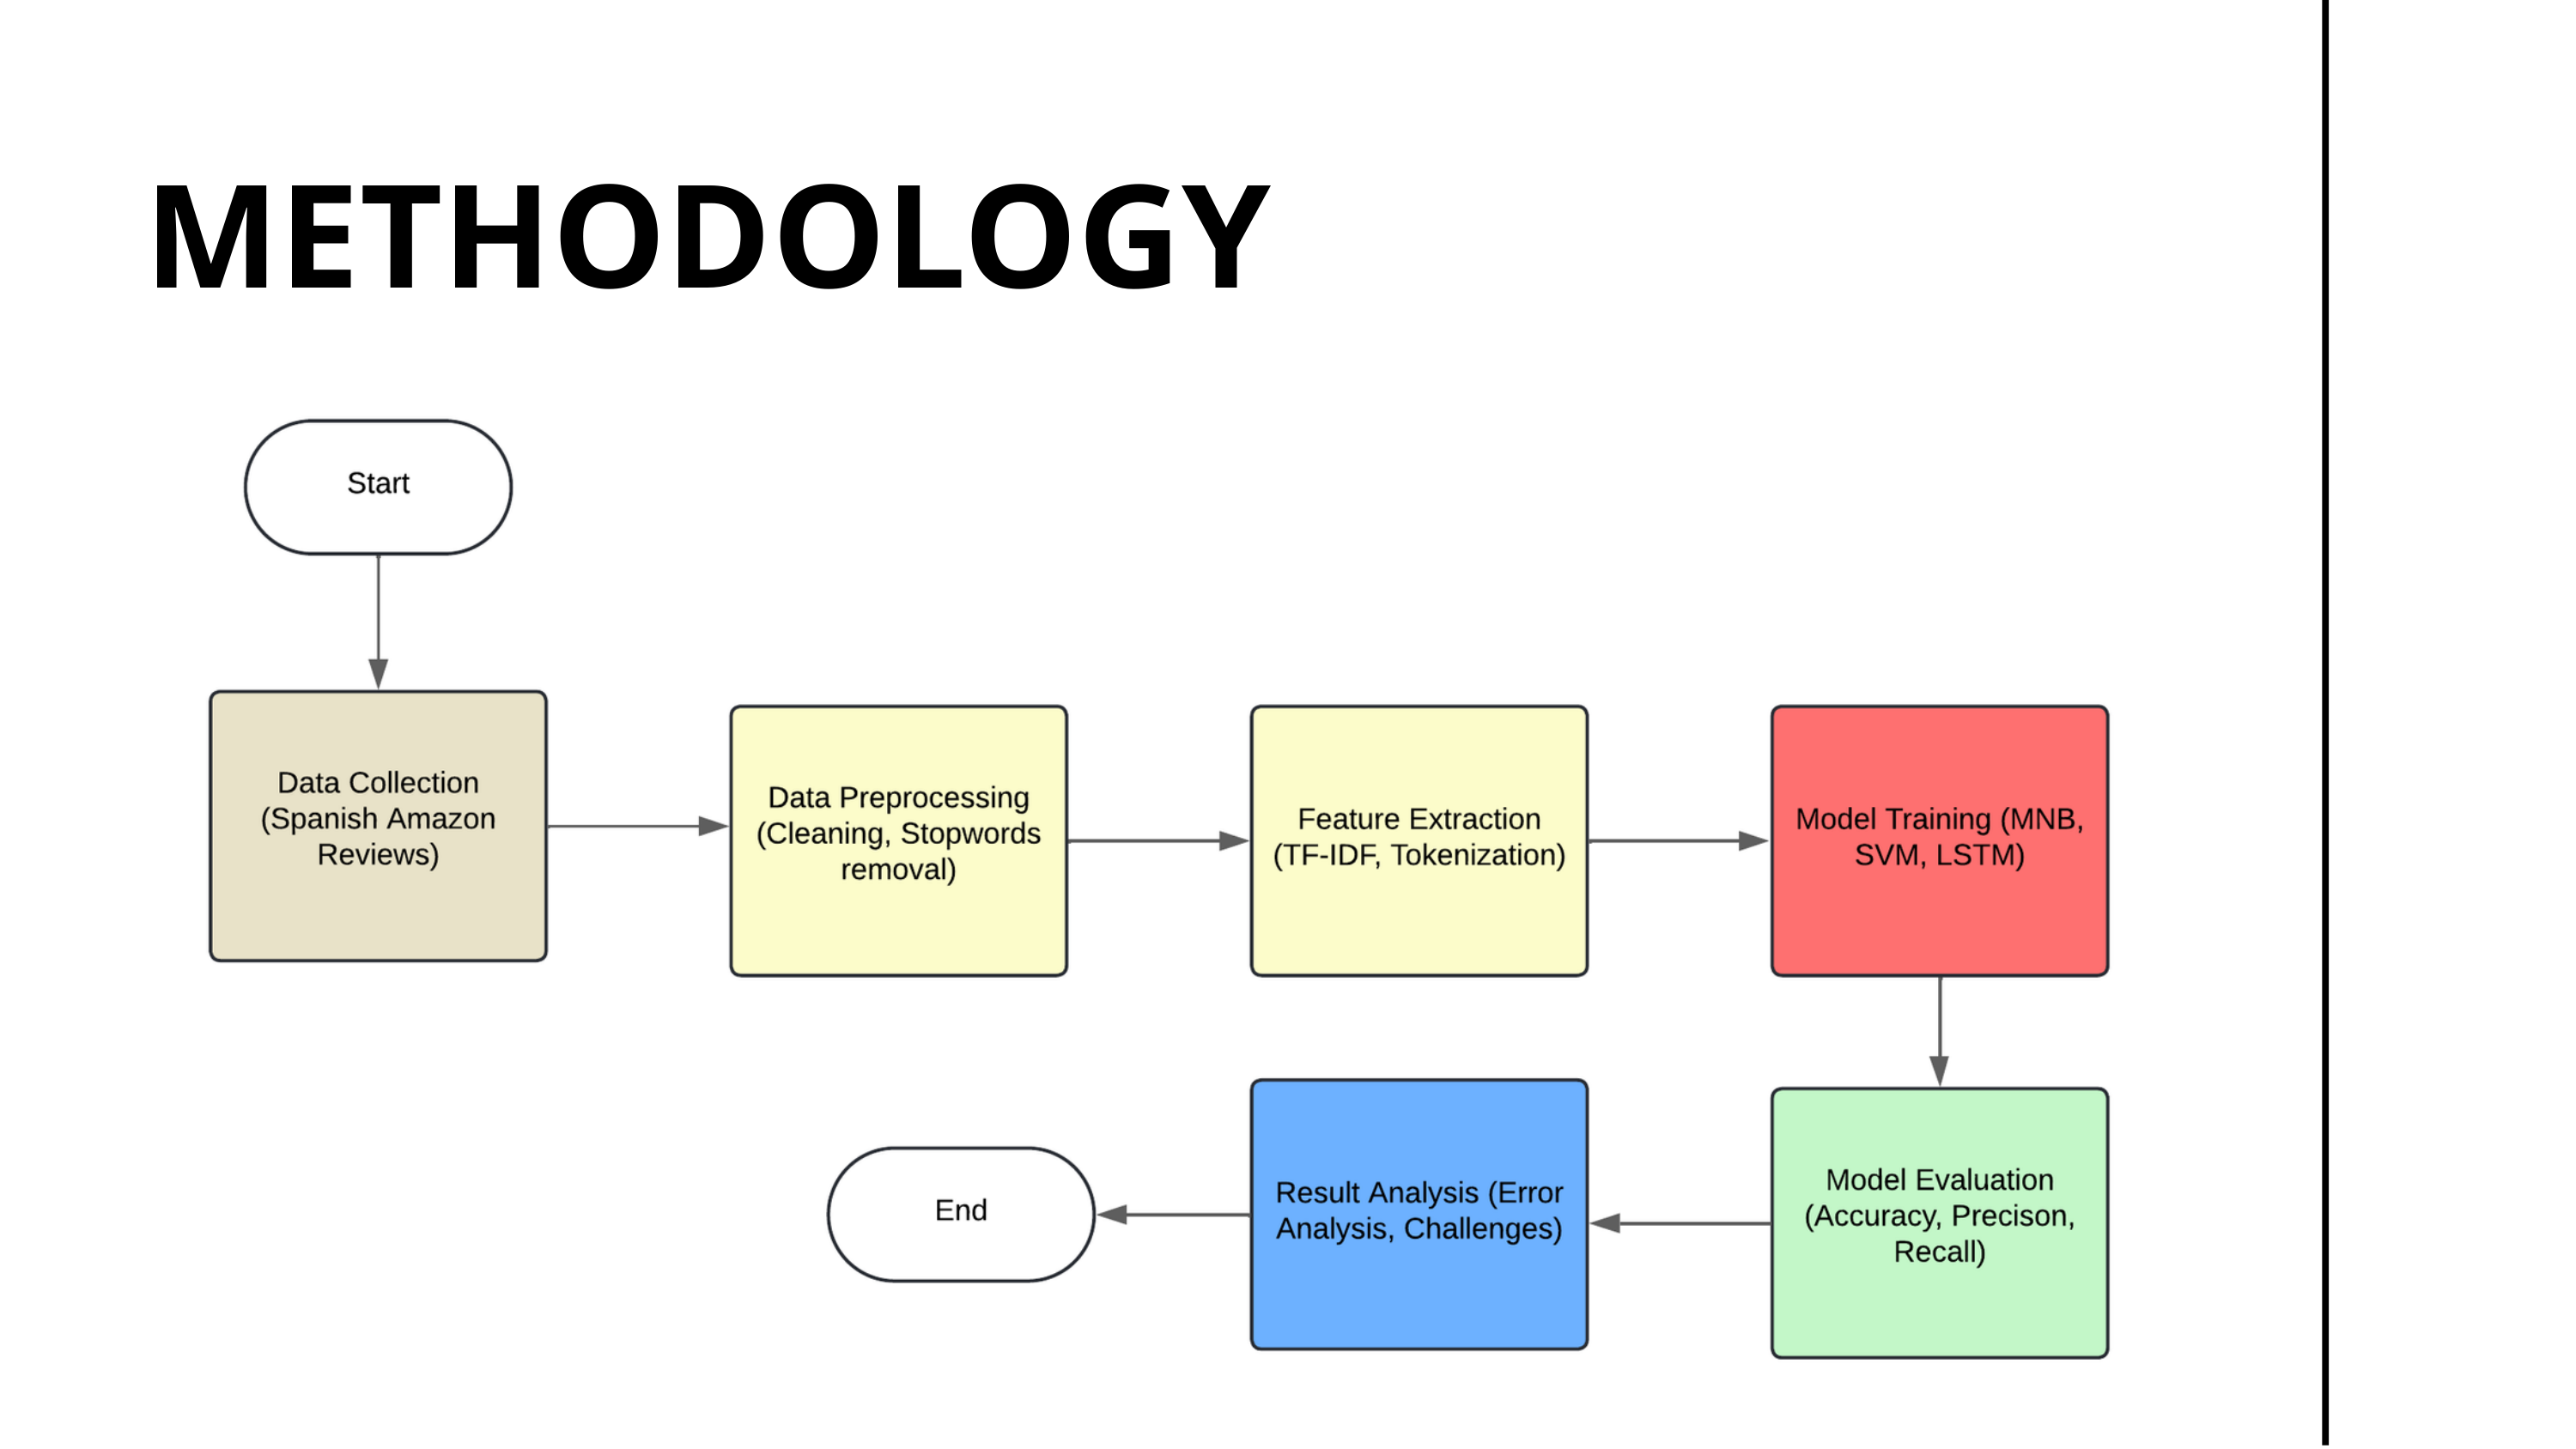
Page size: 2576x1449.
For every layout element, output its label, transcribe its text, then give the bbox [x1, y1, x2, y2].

text_box [144, 355, 2174, 1426]
text_box METHODOLOGY [144, 144, 2120, 317]
